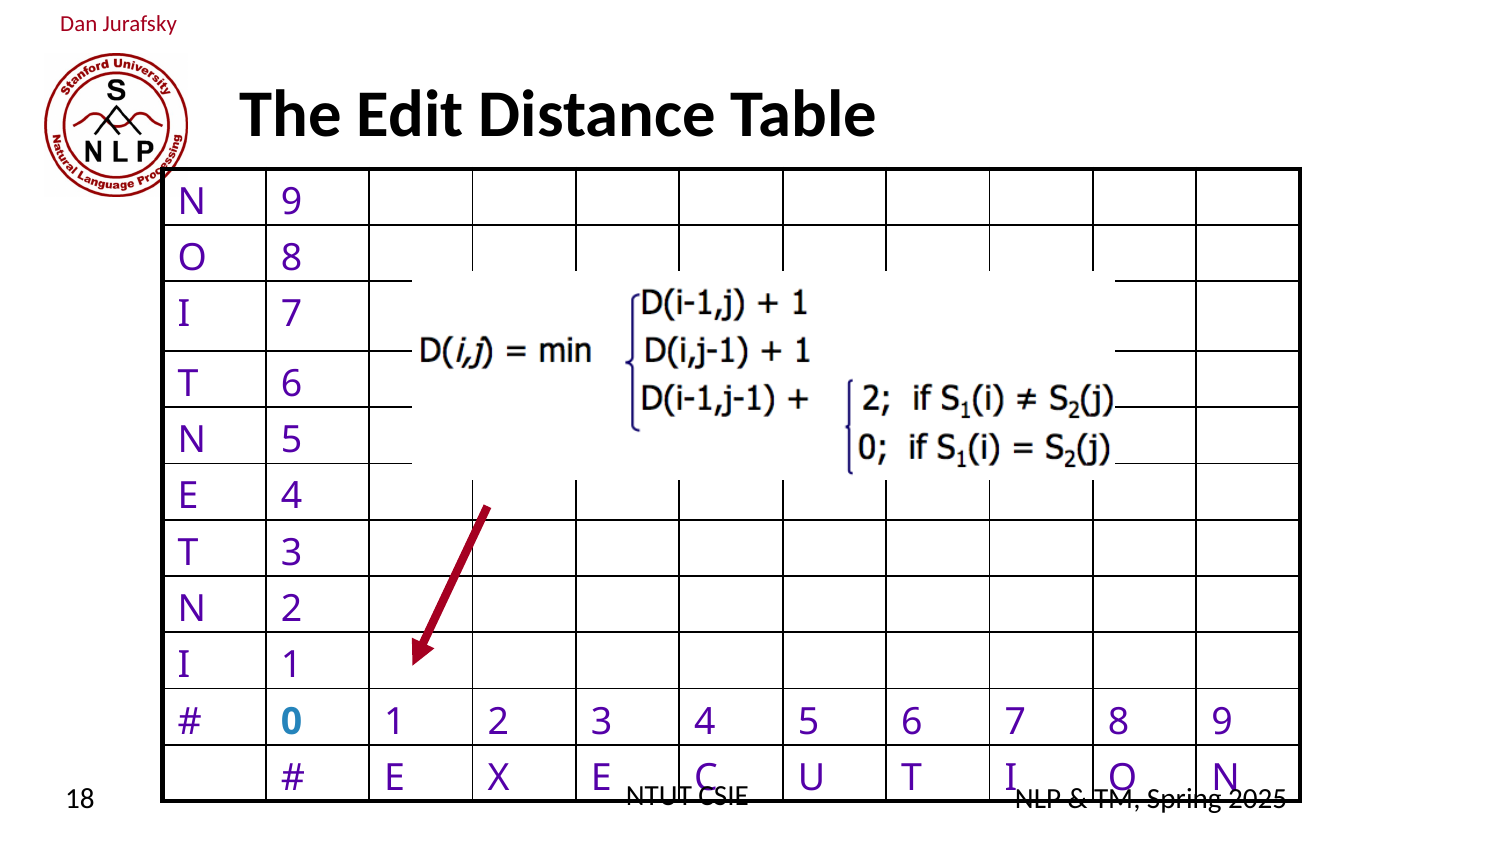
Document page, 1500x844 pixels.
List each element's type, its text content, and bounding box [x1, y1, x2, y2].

table_cell [370, 282, 407, 350]
table_cell 5 [267, 408, 368, 463]
table_cell U [784, 746, 885, 768]
table_cell [577, 577, 678, 631]
table_cell [370, 464, 472, 519]
slide_number 18 [49, 771, 376, 829]
table_cell [370, 352, 407, 406]
table_cell E [165, 464, 265, 519]
table_cell [1197, 282, 1298, 350]
table_cell [1197, 226, 1298, 280]
table_cell [370, 408, 407, 463]
table_cell 3 [267, 521, 368, 575]
table_cell [990, 577, 1092, 631]
table_cell 8 [267, 226, 368, 280]
table_cell [784, 633, 885, 688]
table_cell 4 [267, 464, 368, 519]
table_cell [887, 577, 989, 631]
table_cell [1094, 464, 1195, 519]
table_cell I [990, 746, 1092, 799]
table_cell [1094, 521, 1195, 575]
table_header [577, 185, 678, 224]
table_cell [577, 226, 678, 270]
table_cell [680, 226, 782, 270]
slide_number NLP & TM, Spring 2025 [999, 771, 1326, 829]
table_cell T [887, 746, 989, 799]
table_cell [1120, 352, 1195, 406]
table_cell O [1094, 746, 1195, 771]
table_header [1094, 185, 1195, 224]
table_cell 7 [267, 282, 368, 350]
table_cell [1197, 408, 1298, 463]
table_cell [680, 488, 782, 519]
table_cell [577, 488, 678, 519]
table_cell # [267, 746, 368, 771]
table_cell O [165, 226, 265, 280]
table_cell [1120, 282, 1195, 350]
table_cell [577, 633, 678, 688]
table_header [784, 185, 885, 224]
text_box The Edit Distance Table [225, 62, 1450, 185]
table_cell E [370, 746, 472, 799]
table_cell [784, 488, 885, 519]
picture [412, 271, 1116, 480]
table_cell [1120, 408, 1195, 463]
footer NTUT CSIE [449, 768, 926, 826]
table_cell [165, 746, 265, 771]
table_cell [680, 521, 782, 575]
table_cell 6 [887, 689, 989, 744]
table_header [680, 185, 782, 224]
table_cell E [577, 746, 678, 768]
table_header [370, 185, 472, 224]
table_cell [990, 488, 1092, 519]
table_cell [990, 633, 1092, 688]
table_cell [1197, 633, 1298, 688]
table_cell [680, 577, 782, 631]
table_cell [1197, 521, 1298, 575]
table_cell [473, 488, 575, 519]
table_cell [370, 226, 472, 280]
table_cell [473, 633, 575, 688]
table_cell [1197, 577, 1298, 631]
table_cell [887, 226, 989, 270]
table_cell [784, 577, 885, 631]
table_cell [887, 521, 989, 575]
table_cell X [473, 746, 575, 768]
table_cell [370, 521, 472, 575]
table_cell 2 [267, 577, 368, 631]
table_cell [784, 226, 885, 270]
table_cell 9 [1197, 689, 1298, 744]
table_cell [784, 521, 885, 575]
table_header [473, 185, 575, 224]
table_cell 6 [267, 352, 368, 406]
table_cell I [165, 282, 265, 350]
table_header [887, 185, 989, 224]
table_cell [1197, 464, 1298, 519]
table_cell [1197, 352, 1298, 406]
table_cell [990, 226, 1092, 270]
table_header 9 [267, 185, 368, 224]
table_cell 4 [680, 689, 782, 744]
table_cell [473, 226, 575, 270]
picture [44, 53, 188, 197]
table_cell 1 [370, 689, 472, 744]
table_cell 0 [267, 689, 368, 744]
text_box [412, 506, 488, 666]
table_cell [680, 633, 782, 688]
table_cell 1 [267, 633, 368, 688]
table_cell T [165, 521, 265, 575]
table_cell I [165, 633, 265, 688]
table_cell [1094, 226, 1195, 280]
table_cell N [165, 408, 265, 463]
table_cell [887, 633, 989, 688]
table_cell [473, 577, 575, 631]
table_cell T [165, 352, 265, 406]
table_cell [430, 577, 472, 631]
table_cell N [1197, 746, 1298, 771]
table_cell C [680, 746, 782, 768]
table_cell 3 [577, 689, 678, 744]
table_cell 7 [990, 689, 1092, 744]
table_header N [165, 171, 265, 224]
table_cell [1094, 633, 1195, 688]
table_cell 8 [1094, 689, 1195, 744]
table_cell [370, 633, 472, 688]
table_cell 5 [784, 689, 885, 744]
table_cell [473, 521, 575, 575]
table_header [1197, 185, 1298, 224]
table_cell [1094, 577, 1195, 631]
table_cell [370, 577, 453, 631]
table_cell 2 [473, 689, 575, 744]
table_header [990, 185, 1092, 224]
table_cell [990, 521, 1092, 575]
table_cell N [165, 577, 265, 631]
table_cell [577, 521, 678, 575]
table_cell [887, 488, 989, 519]
table_cell # [165, 689, 265, 744]
